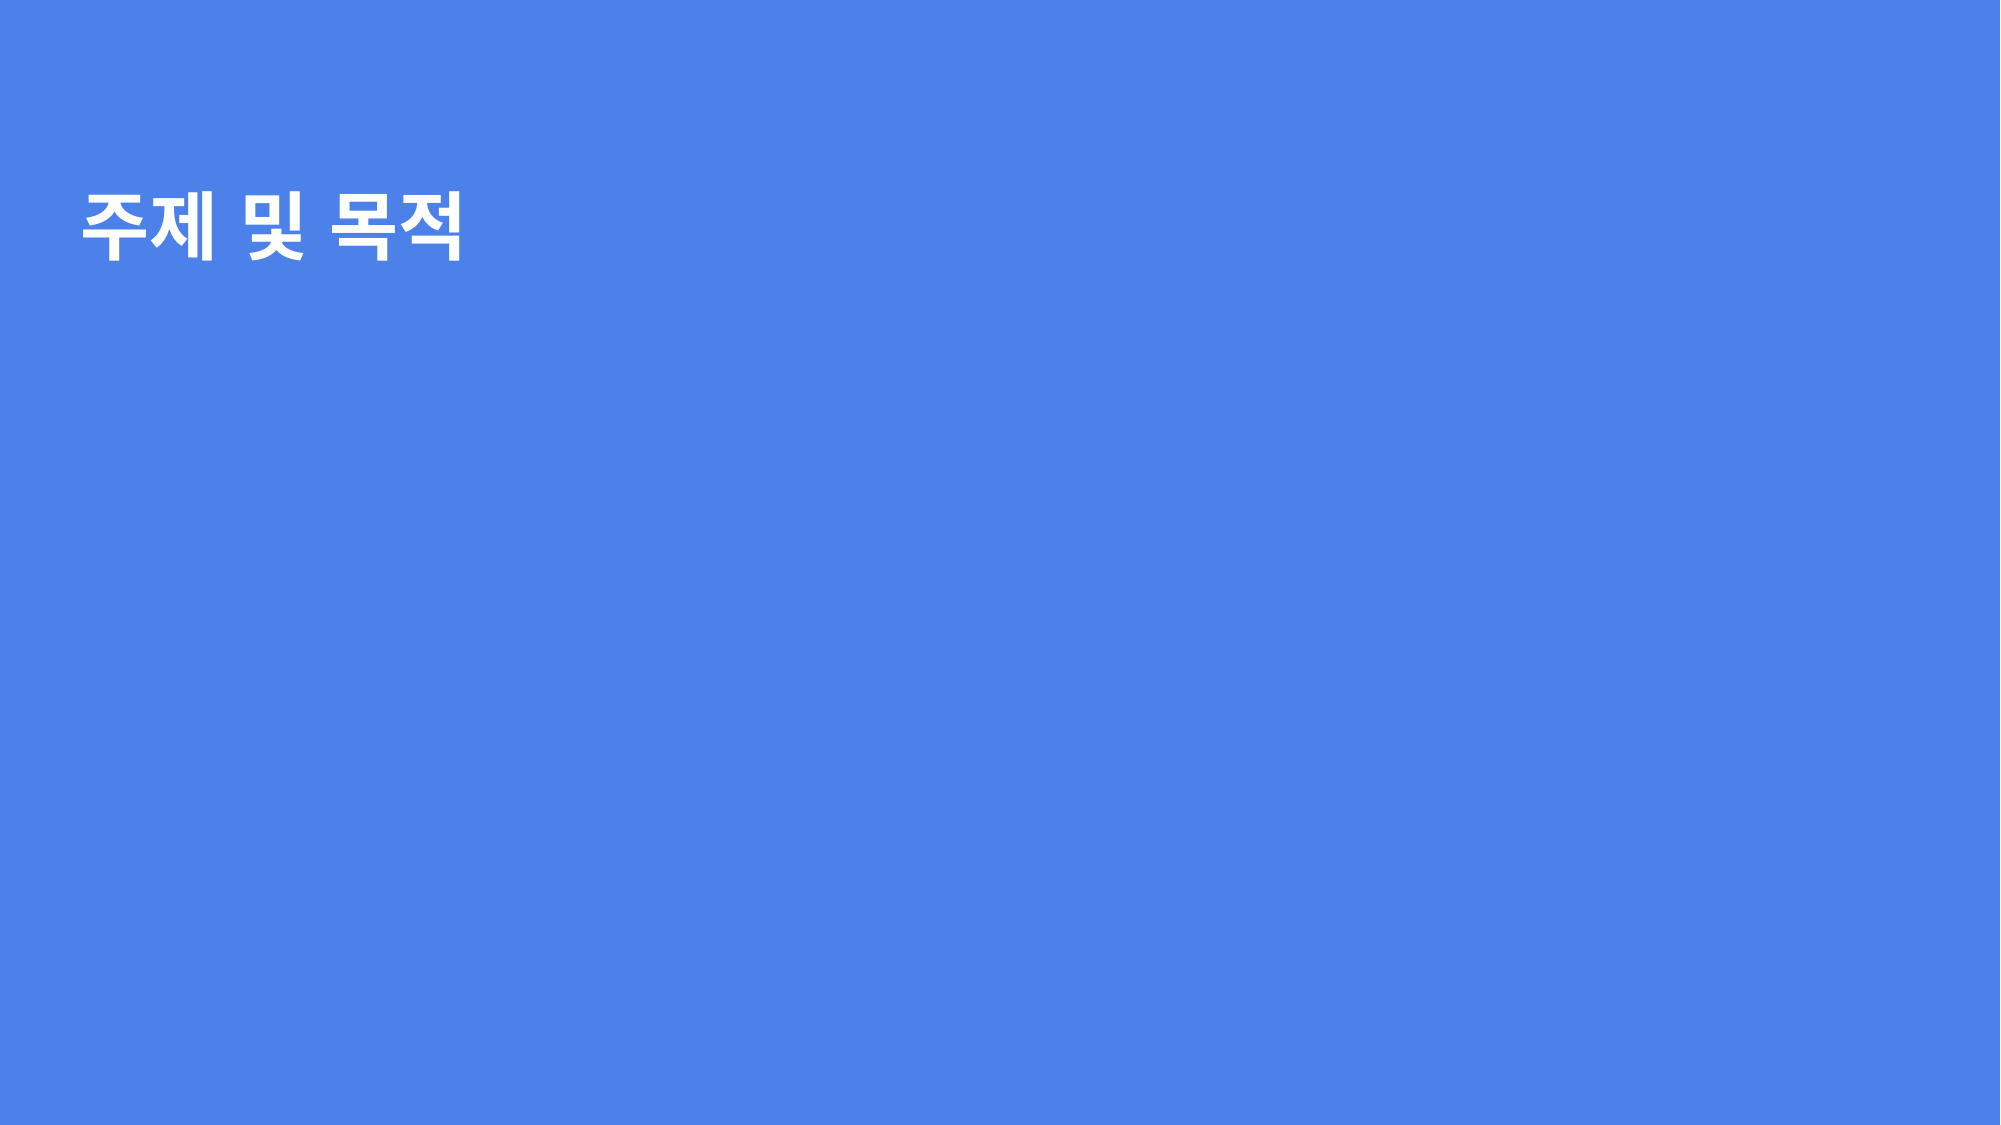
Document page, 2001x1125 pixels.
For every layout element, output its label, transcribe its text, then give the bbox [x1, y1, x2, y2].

text_box 주제 및 목적 [65, 163, 576, 277]
